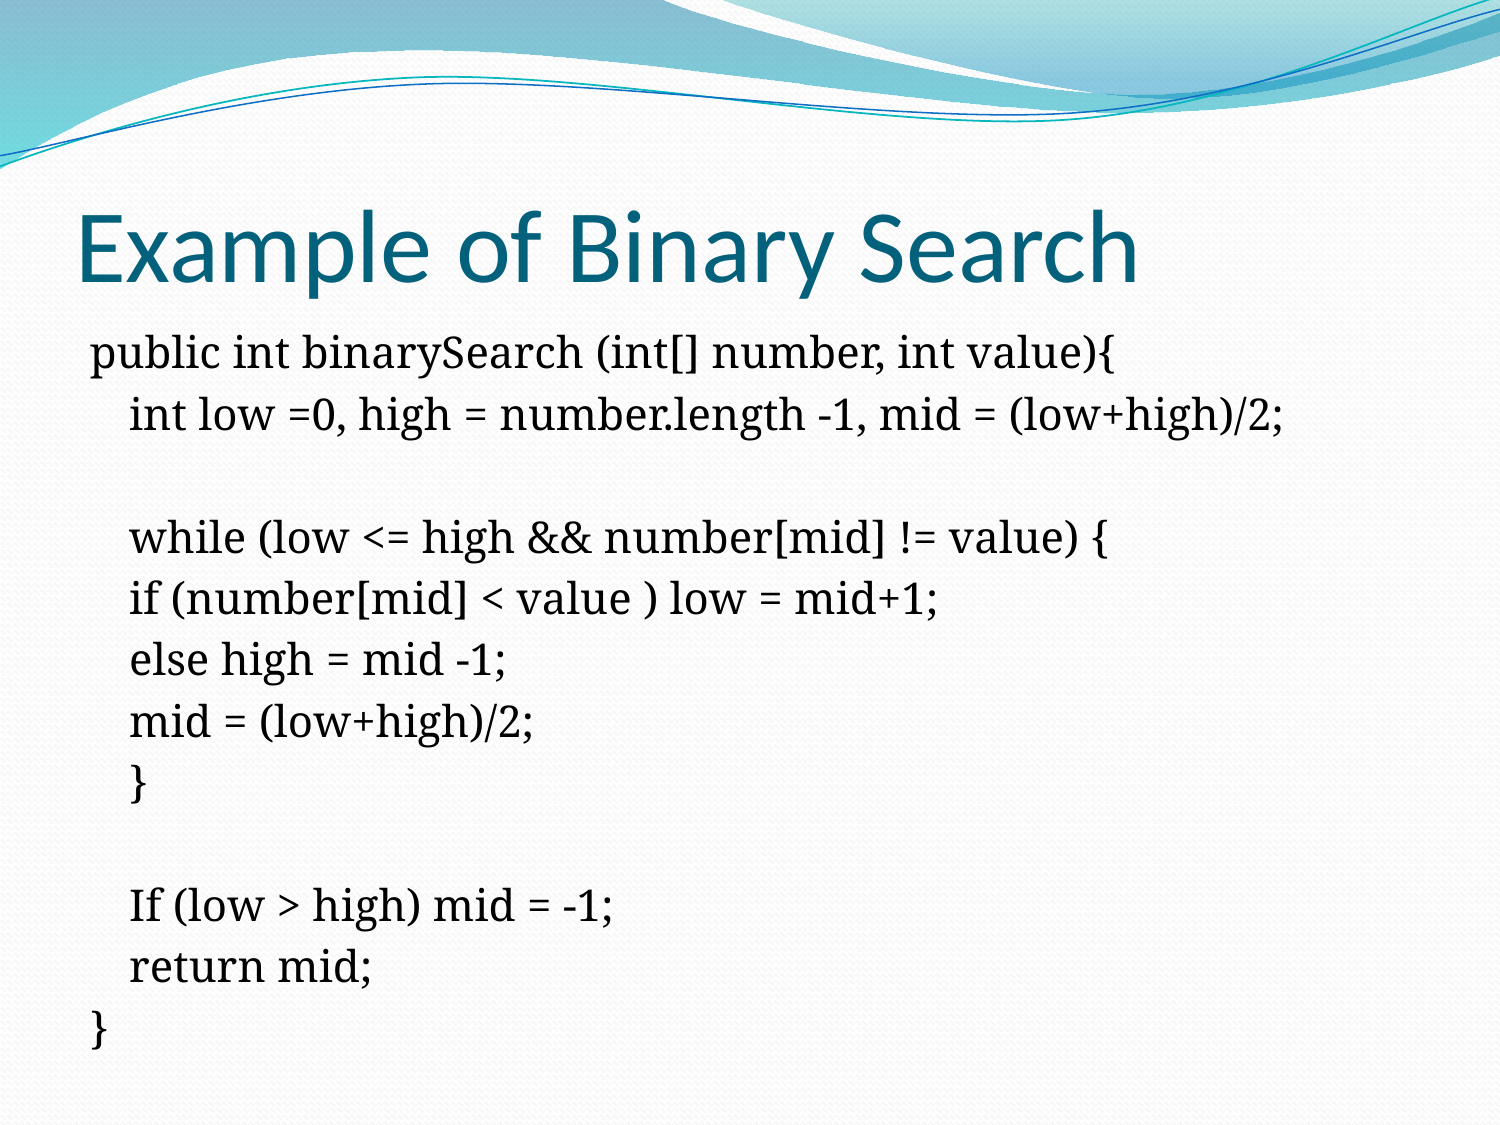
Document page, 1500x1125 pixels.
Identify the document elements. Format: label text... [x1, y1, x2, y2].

title Example of Binary Search [75, 115, 1425, 303]
list public int binarySearch (int[] number, int value){ int low =0, high = number.length -1, mid = (low+high)/2; while (low <= high && number[mid] != value) { if (number[mid] < value ) low = mid+1; else high = mid -1; mid = (low+high)/2; } If (low > high) mid = -1; return mid; } [75, 317, 1425, 1063]
